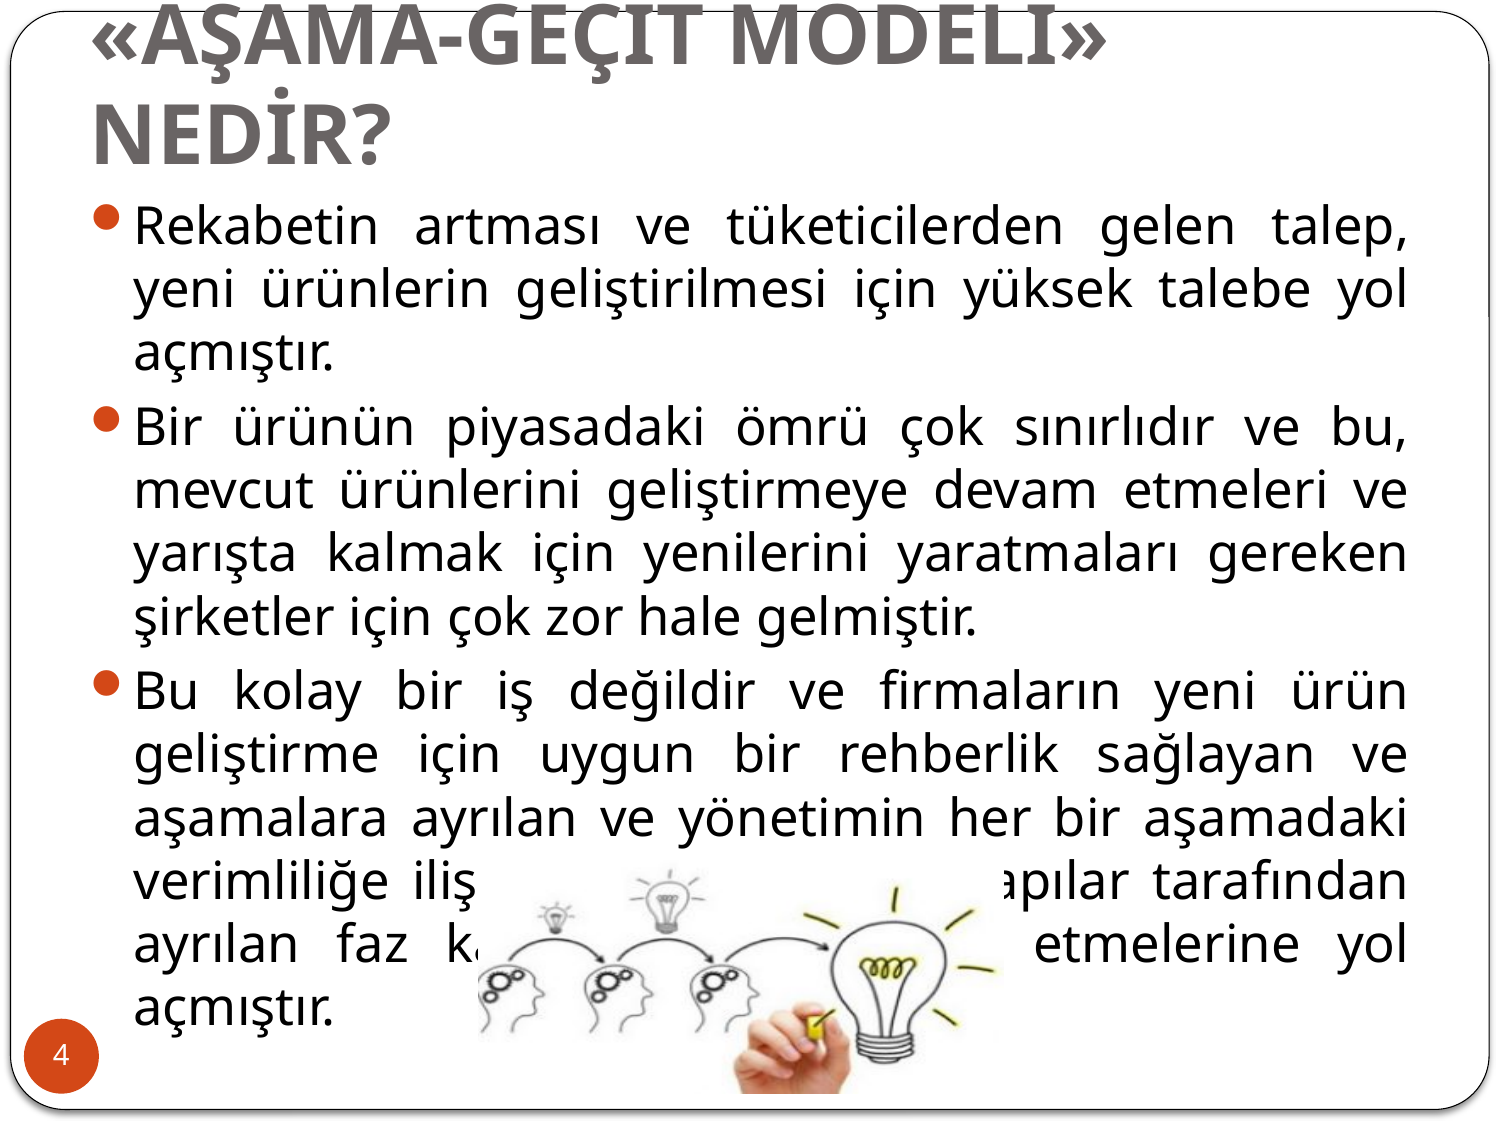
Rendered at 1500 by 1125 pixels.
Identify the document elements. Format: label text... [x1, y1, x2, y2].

picture [478, 857, 1004, 1095]
title «AŞAMA-GEÇİT MODELİ» NEDİR? [75, 8, 1425, 184]
slide_number 4 [23, 1018, 99, 1094]
list Rekabetin artması ve tüketicilerden gelen talep, yeni ürünlerin geliştirilmesi için yüksek talebe yol açmıştır. Bir ürünün piyasadaki ömrü çok sınırlıdır ve bu, mevcut ürünlerini geliştirmeye devam etmeleri ve yarışta kalmak için yenilerini yaratmaları gereken şirketler için çok zor hale gelmiştir. Bu kolay bir iş değildir ve firmaların yeni ürün geliştirme için uygun bir rehberlik sağlayan ve aşamalara ayrılan ve yönetimin her bir aşamadaki verimliliğe ilişkin kararları aldığı kapılar tarafından ayrılan faz kapısı modelini dahil etmelerine yol açmıştır. [75, 184, 1425, 1047]
